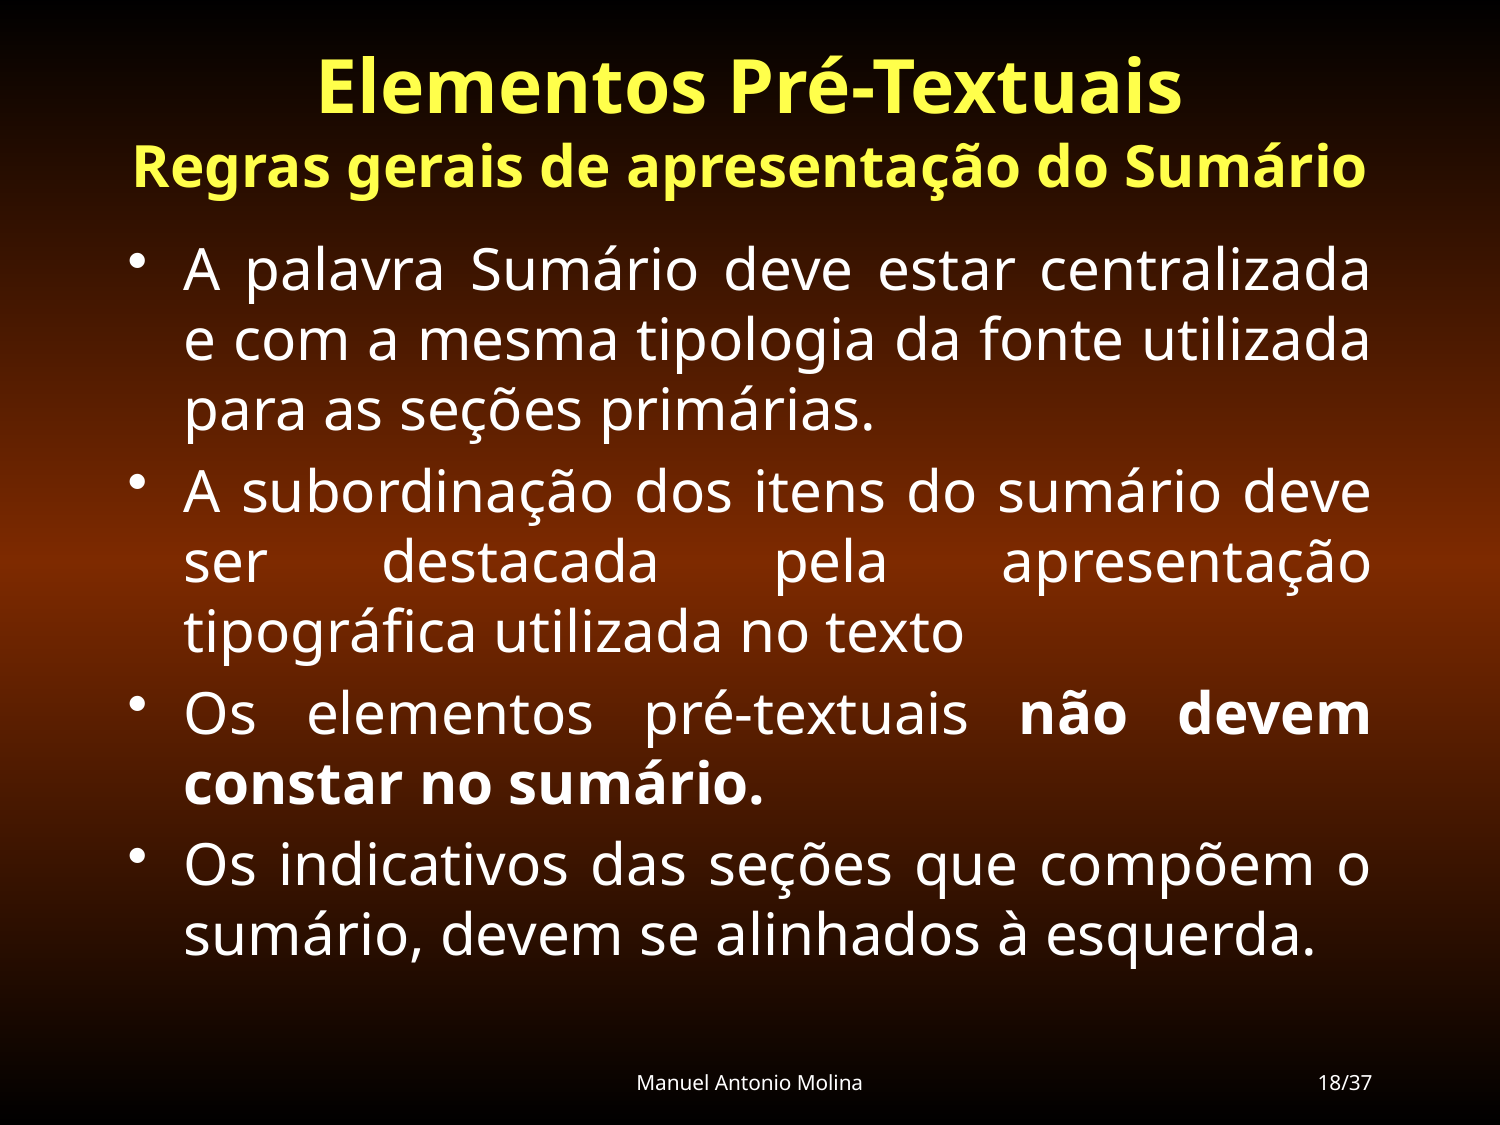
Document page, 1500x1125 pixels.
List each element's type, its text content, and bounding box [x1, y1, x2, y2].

slide_number 18/37 [1074, 1062, 1388, 1101]
footer Manuel Antonio Molina [512, 1062, 988, 1101]
list A palavra Sumário deve estar centralizada e com a mesma tipologia da fonte utilizada para as seções primárias. A subordinação dos itens do sumário deve ser destacada pela apresentação tipográfica utilizada no texto Os elementos pré-textuais não devem constar no sumário. Os indicativos das seções que compõem o sumário, devem se alinhados à esquerda. [112, 224, 1388, 1000]
title Elementos Pré-Textuais Regras gerais de apresentação do Sumário [74, 49, 1426, 188]
